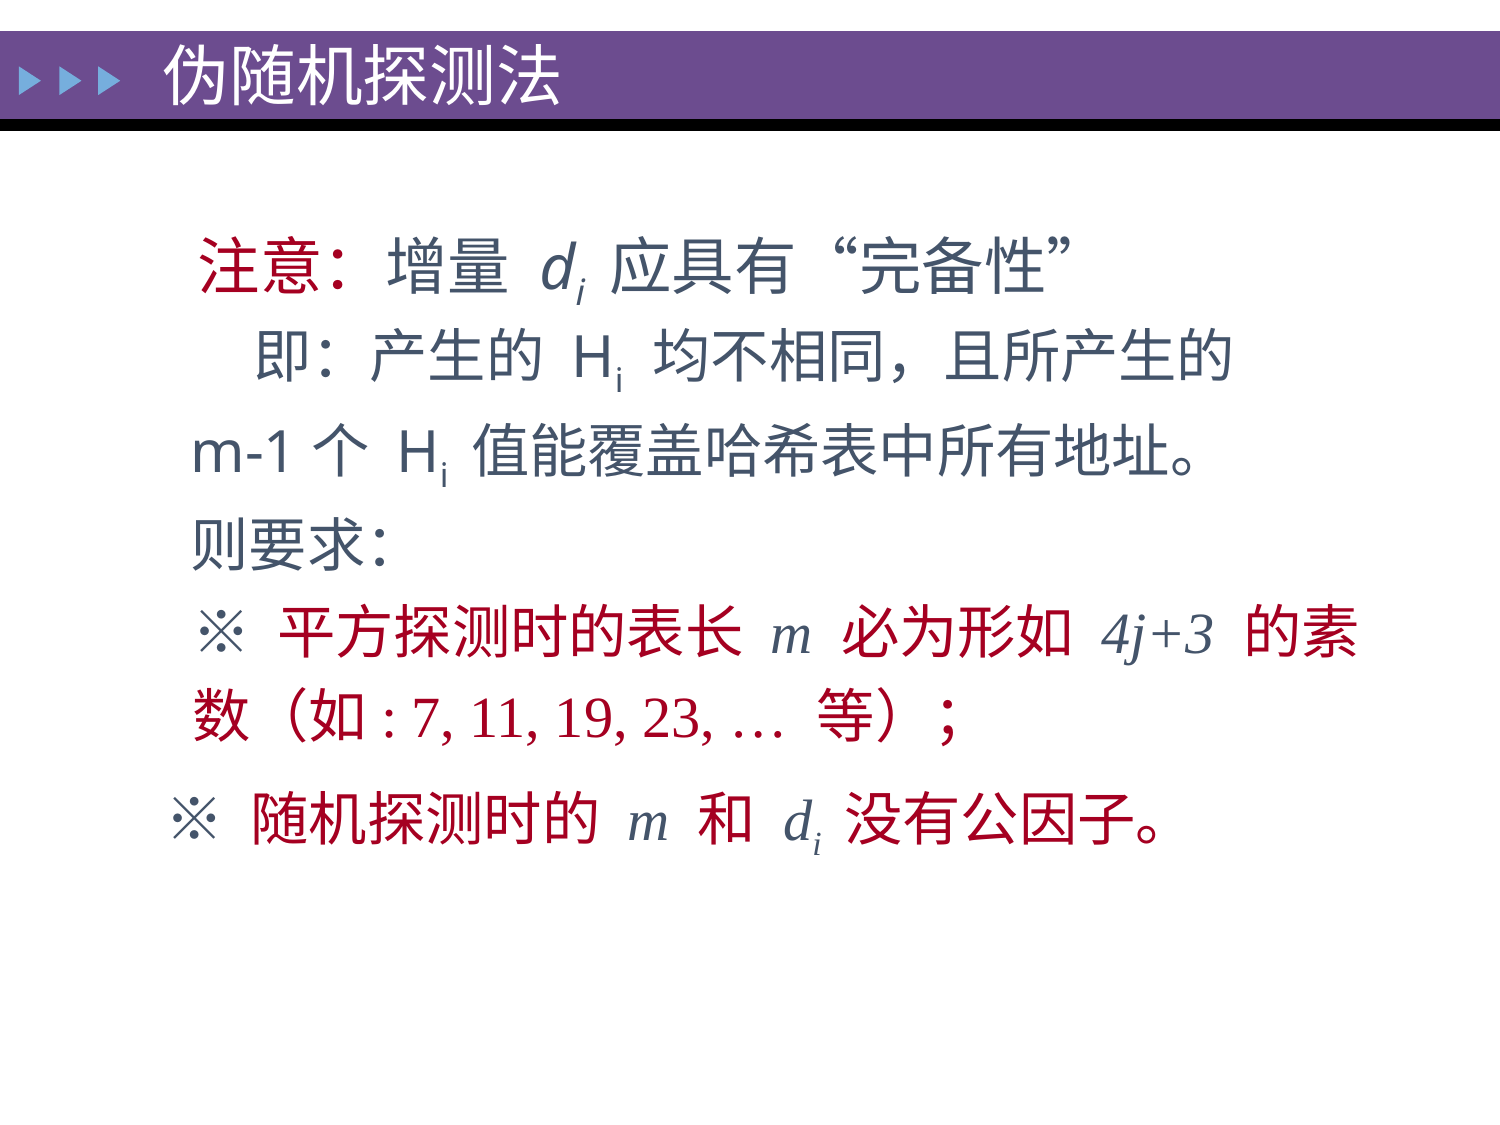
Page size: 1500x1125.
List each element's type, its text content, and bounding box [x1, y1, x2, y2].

text_box 注意：增量 di 应具有“完备性” [183, 219, 1125, 320]
text_box 即：产生的 Hi 均不相同，且所产生的 m-1个 Hi 值能覆盖哈希表中所有地址。 则要求： [175, 311, 1365, 586]
text_box 伪随机探测法 [147, 31, 809, 117]
text_box ※ 随机探测时的 m 和 di 没有公因子。 [150, 774, 1209, 870]
text_box ※ 平方探测时的表长 m 必为形如 4j+3 的素数（如: 7, 11, 19, 23, … 等）； [177, 574, 1376, 757]
